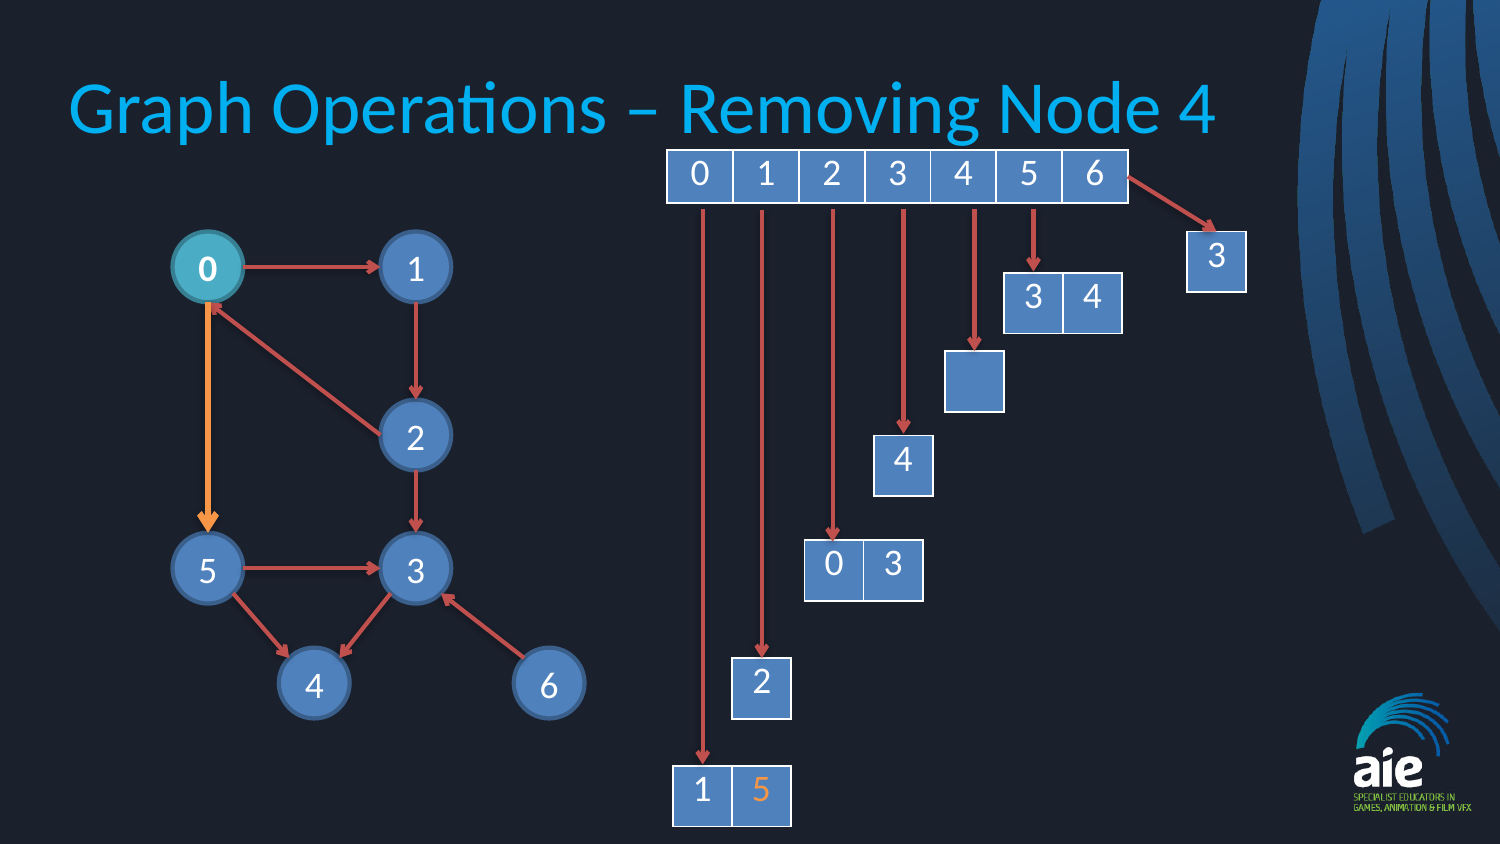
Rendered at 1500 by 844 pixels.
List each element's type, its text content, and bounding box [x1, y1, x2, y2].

table_header 3 [866, 151, 930, 202]
table_header [946, 352, 1003, 411]
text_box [1127, 179, 1217, 232]
text_box 2 [379, 398, 454, 473]
picture [0, 0, 1500, 844]
text_box 4 [276, 645, 352, 721]
table_header 1 [674, 767, 731, 826]
table_header 2 [800, 151, 864, 202]
table_header 0 [805, 541, 863, 600]
text_box 0 [170, 229, 246, 304]
table_header 3 [1188, 232, 1245, 291]
table_header 0 [668, 151, 732, 202]
table_header 4 [875, 436, 932, 495]
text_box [339, 593, 392, 659]
table_header 3 [1005, 274, 1062, 333]
table_header 4 [931, 151, 995, 202]
table_header 6 [1063, 151, 1127, 202]
table_header 4 [1064, 274, 1121, 333]
table_header 3 [864, 541, 922, 600]
table_header 1 [734, 151, 798, 202]
text_box 5 [170, 531, 246, 606]
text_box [232, 593, 290, 659]
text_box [440, 593, 525, 659]
text_box 3 [378, 531, 454, 606]
text_box 6 [511, 645, 587, 721]
table_header 5 [733, 767, 790, 826]
table_header 2 [733, 659, 790, 718]
text_box 1 [378, 229, 454, 305]
table_header 5 [997, 151, 1061, 202]
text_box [209, 302, 381, 436]
title Graph Operations – Removing Node 4 [53, 33, 1425, 175]
